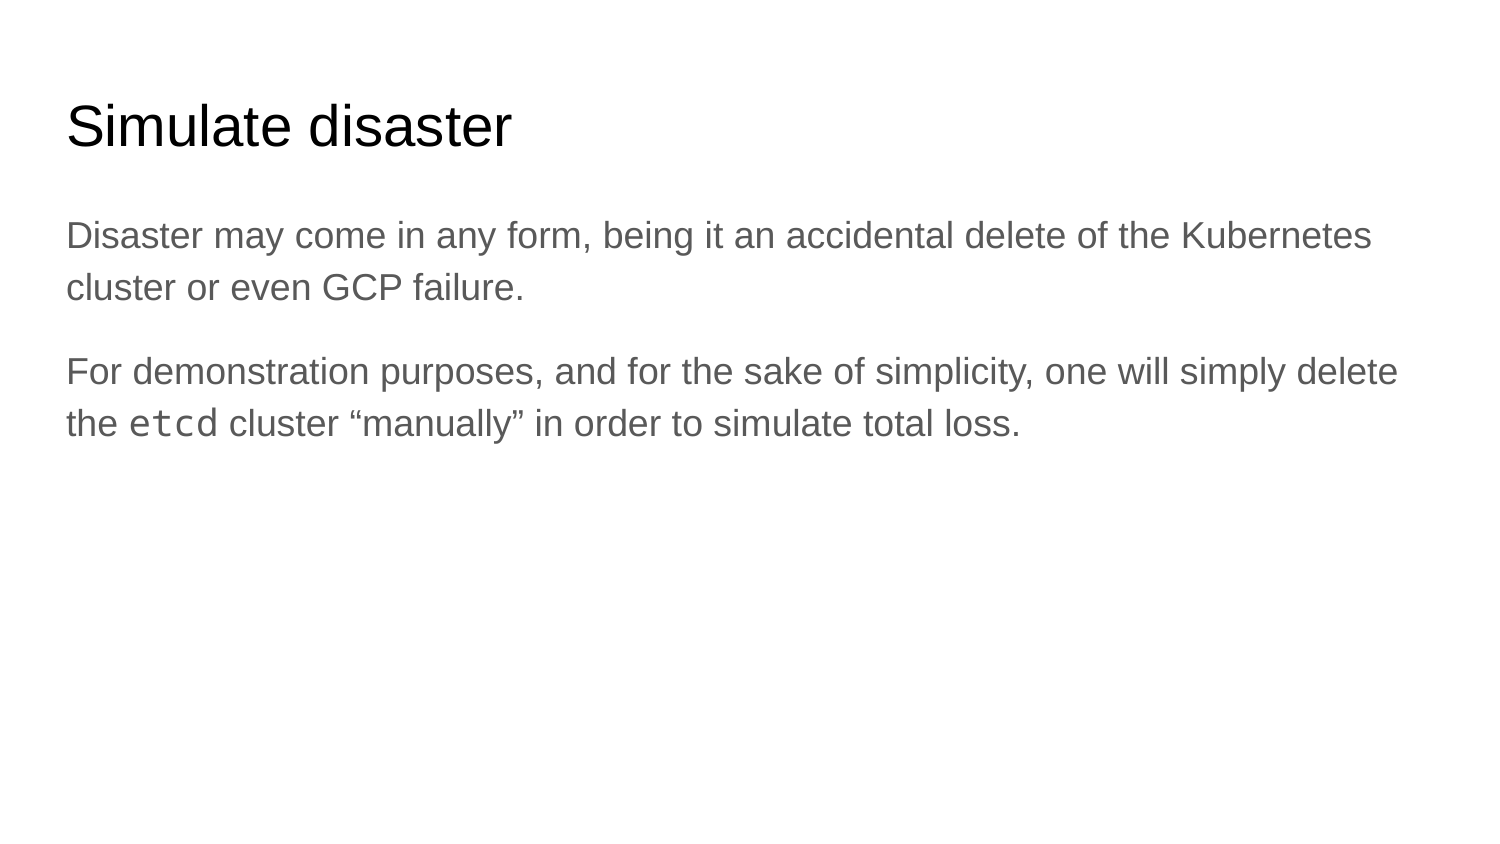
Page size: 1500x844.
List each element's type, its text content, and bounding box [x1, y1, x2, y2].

list Disaster may come in any form, being it an accidental delete of the Kubernetes cluster or even GCP failure. For demonstration purposes, and for the sake of simplicity, one will simply delete the etcd cluster “manually” in order to simulate total loss. [51, 189, 1449, 750]
title Simulate disaster [51, 72, 1449, 167]
